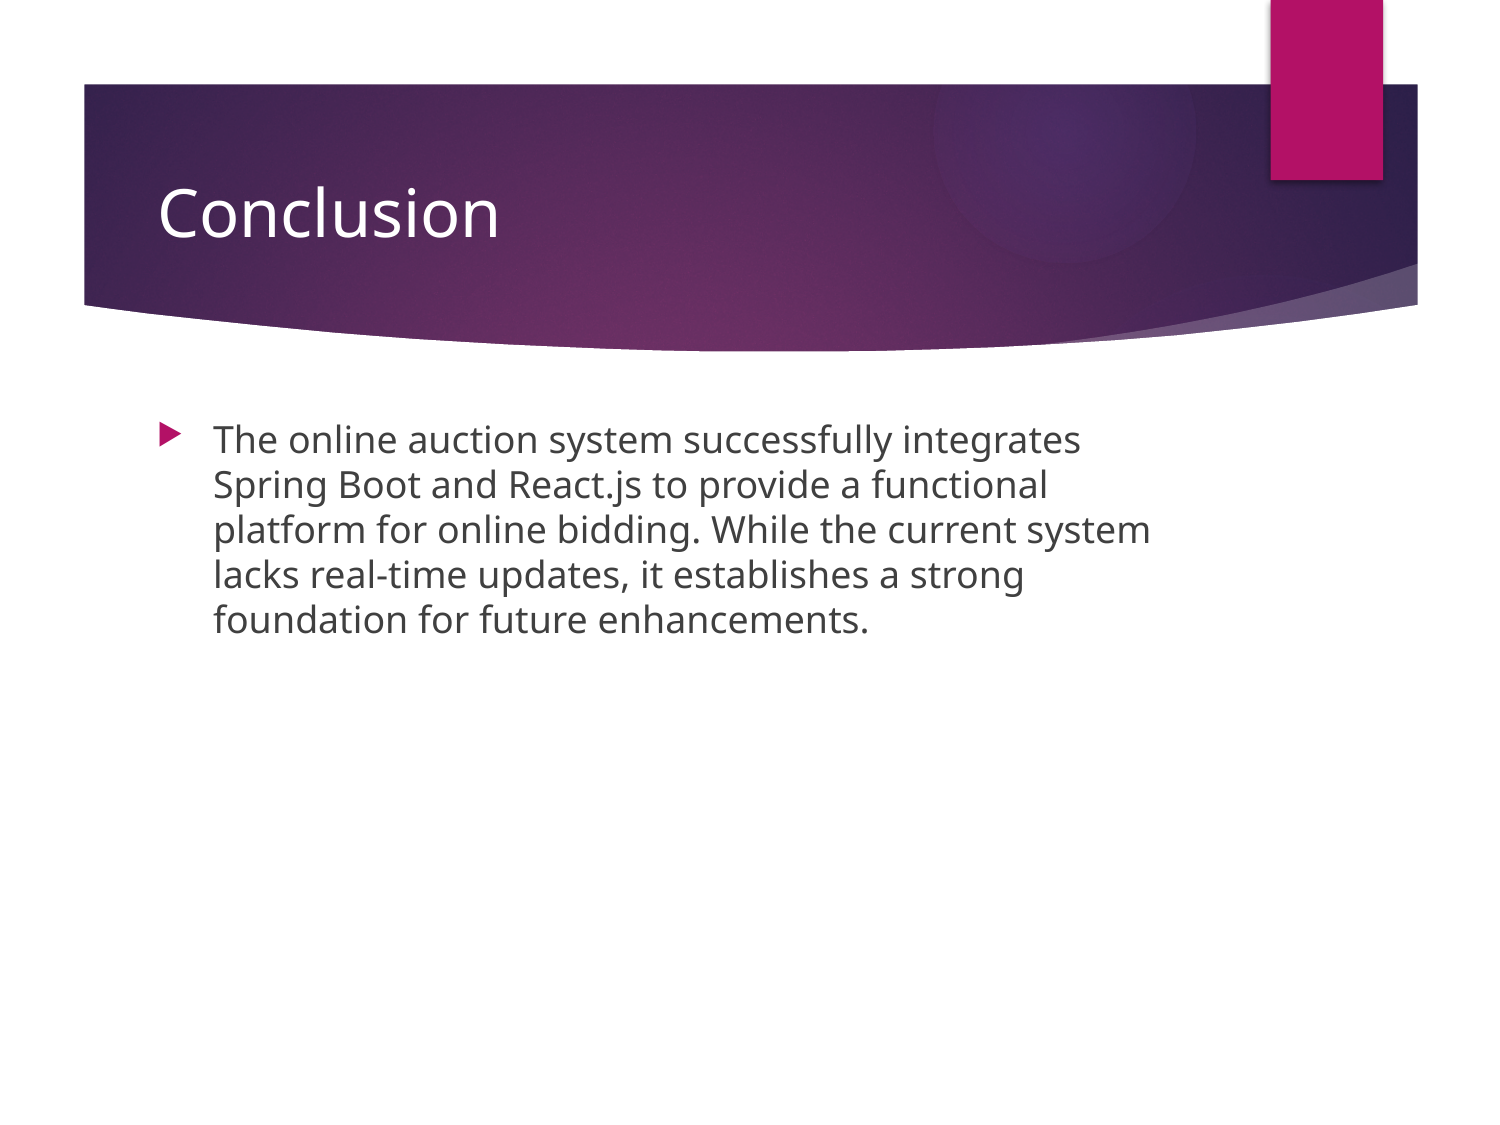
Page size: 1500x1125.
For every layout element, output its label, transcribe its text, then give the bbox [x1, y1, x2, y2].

list The online auction system successfully integrates Spring Boot and React.js to provide a functional platform for online bidding. While the current system lacks real-time updates, it establishes a strong foundation for future enhancements. [141, 408, 1183, 988]
title Conclusion [142, 152, 1183, 269]
